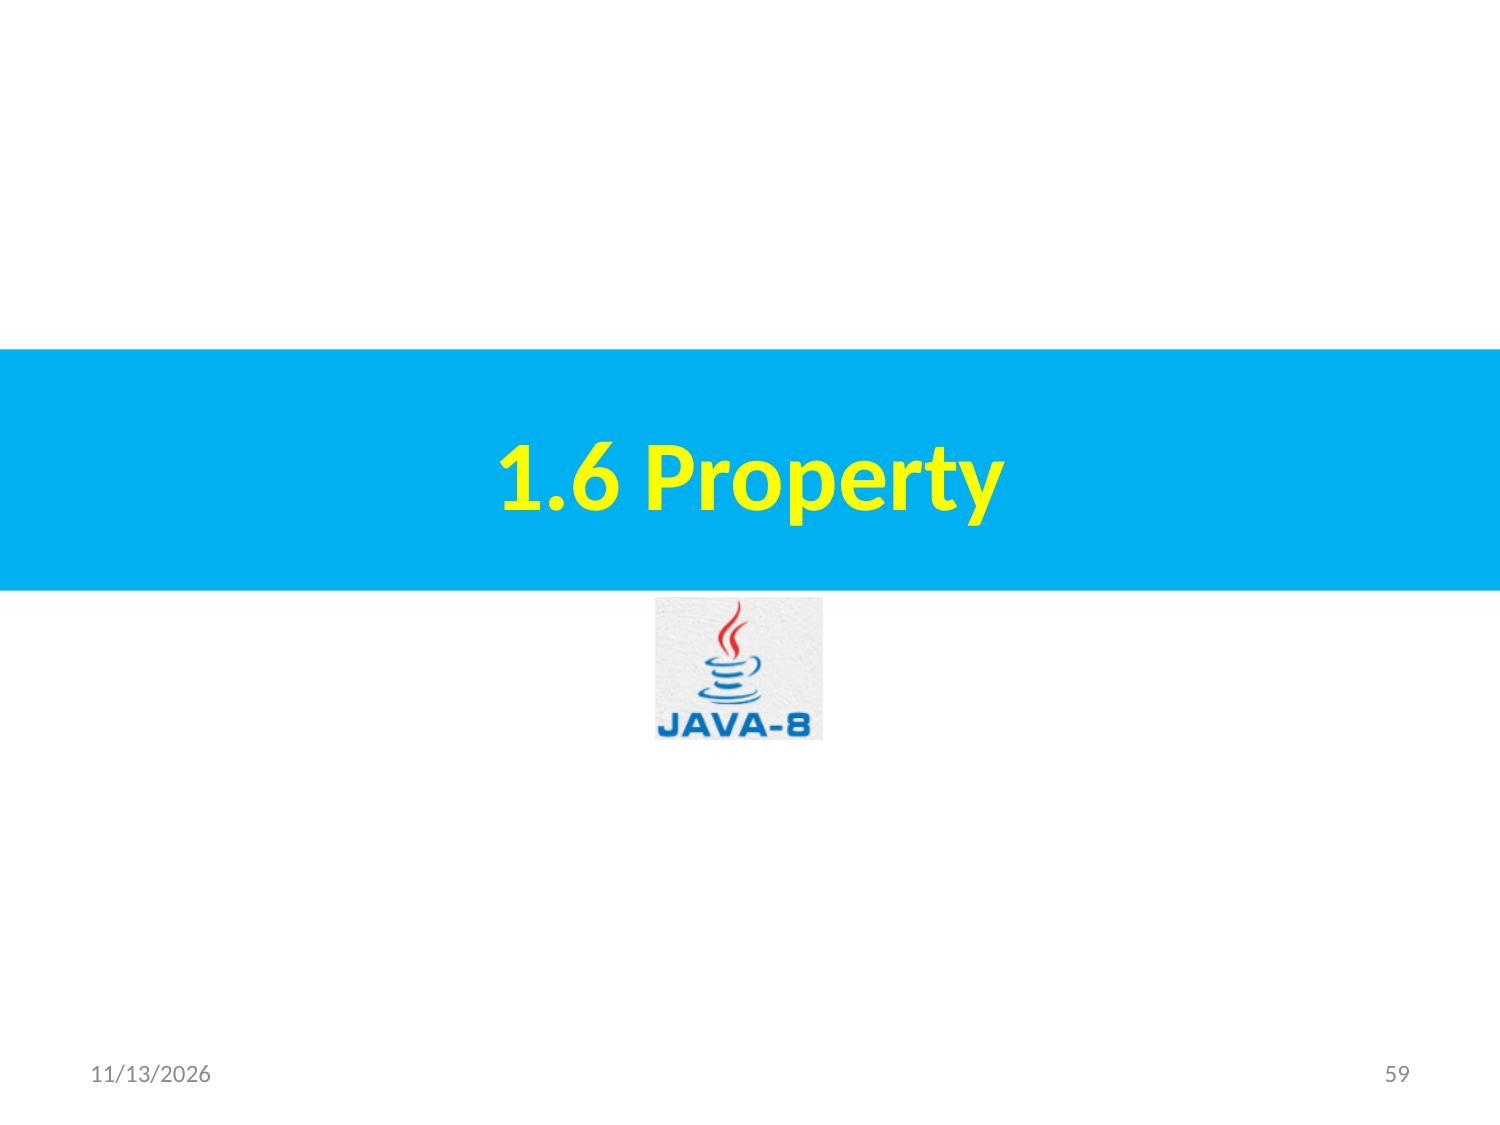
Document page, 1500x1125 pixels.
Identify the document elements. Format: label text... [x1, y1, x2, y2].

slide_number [75, 1042, 425, 1103]
picture [655, 597, 823, 740]
slide_number 59 [1074, 1042, 1425, 1103]
title 1.6 Property [0, 349, 1500, 591]
